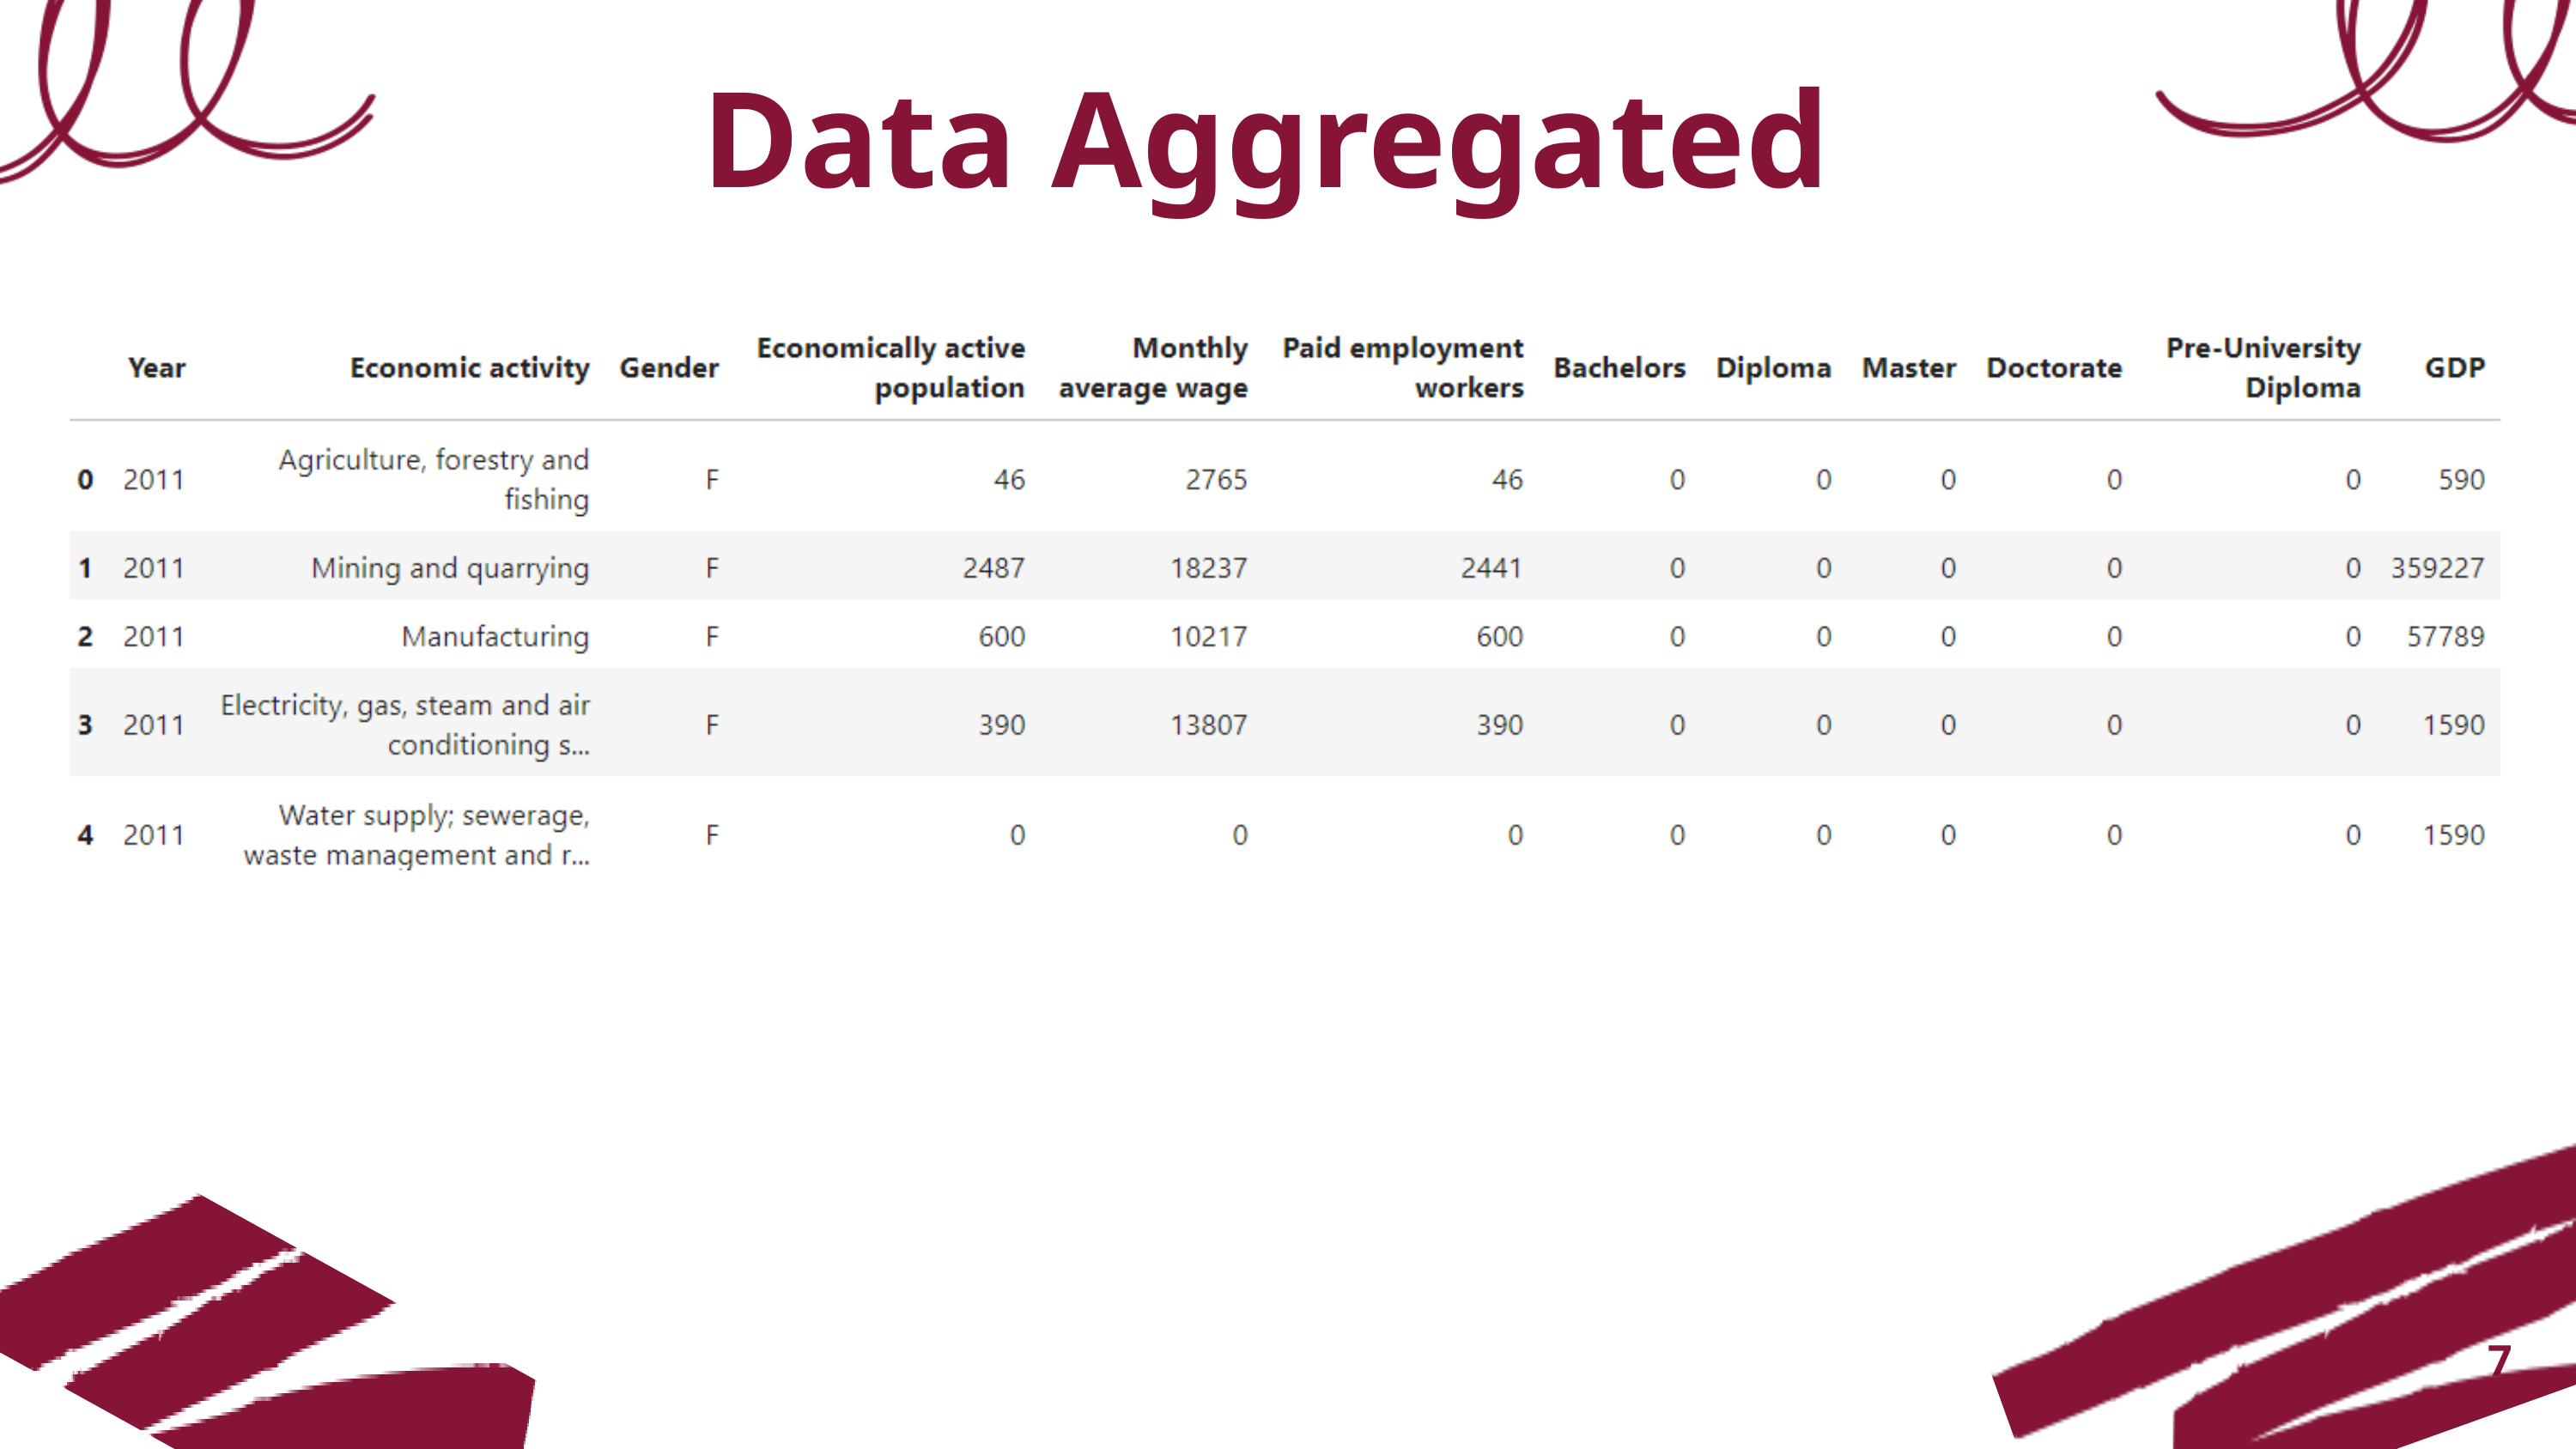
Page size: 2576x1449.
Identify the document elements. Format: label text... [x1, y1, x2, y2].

text_box [0, 0, 378, 188]
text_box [2430, 1302, 2571, 1449]
text_box [2155, 0, 2576, 145]
text_box [1982, 1135, 2576, 1449]
text_box [70, 302, 2506, 870]
text_box Data Aggregated [550, 55, 1983, 215]
text_box [0, 1083, 591, 1449]
